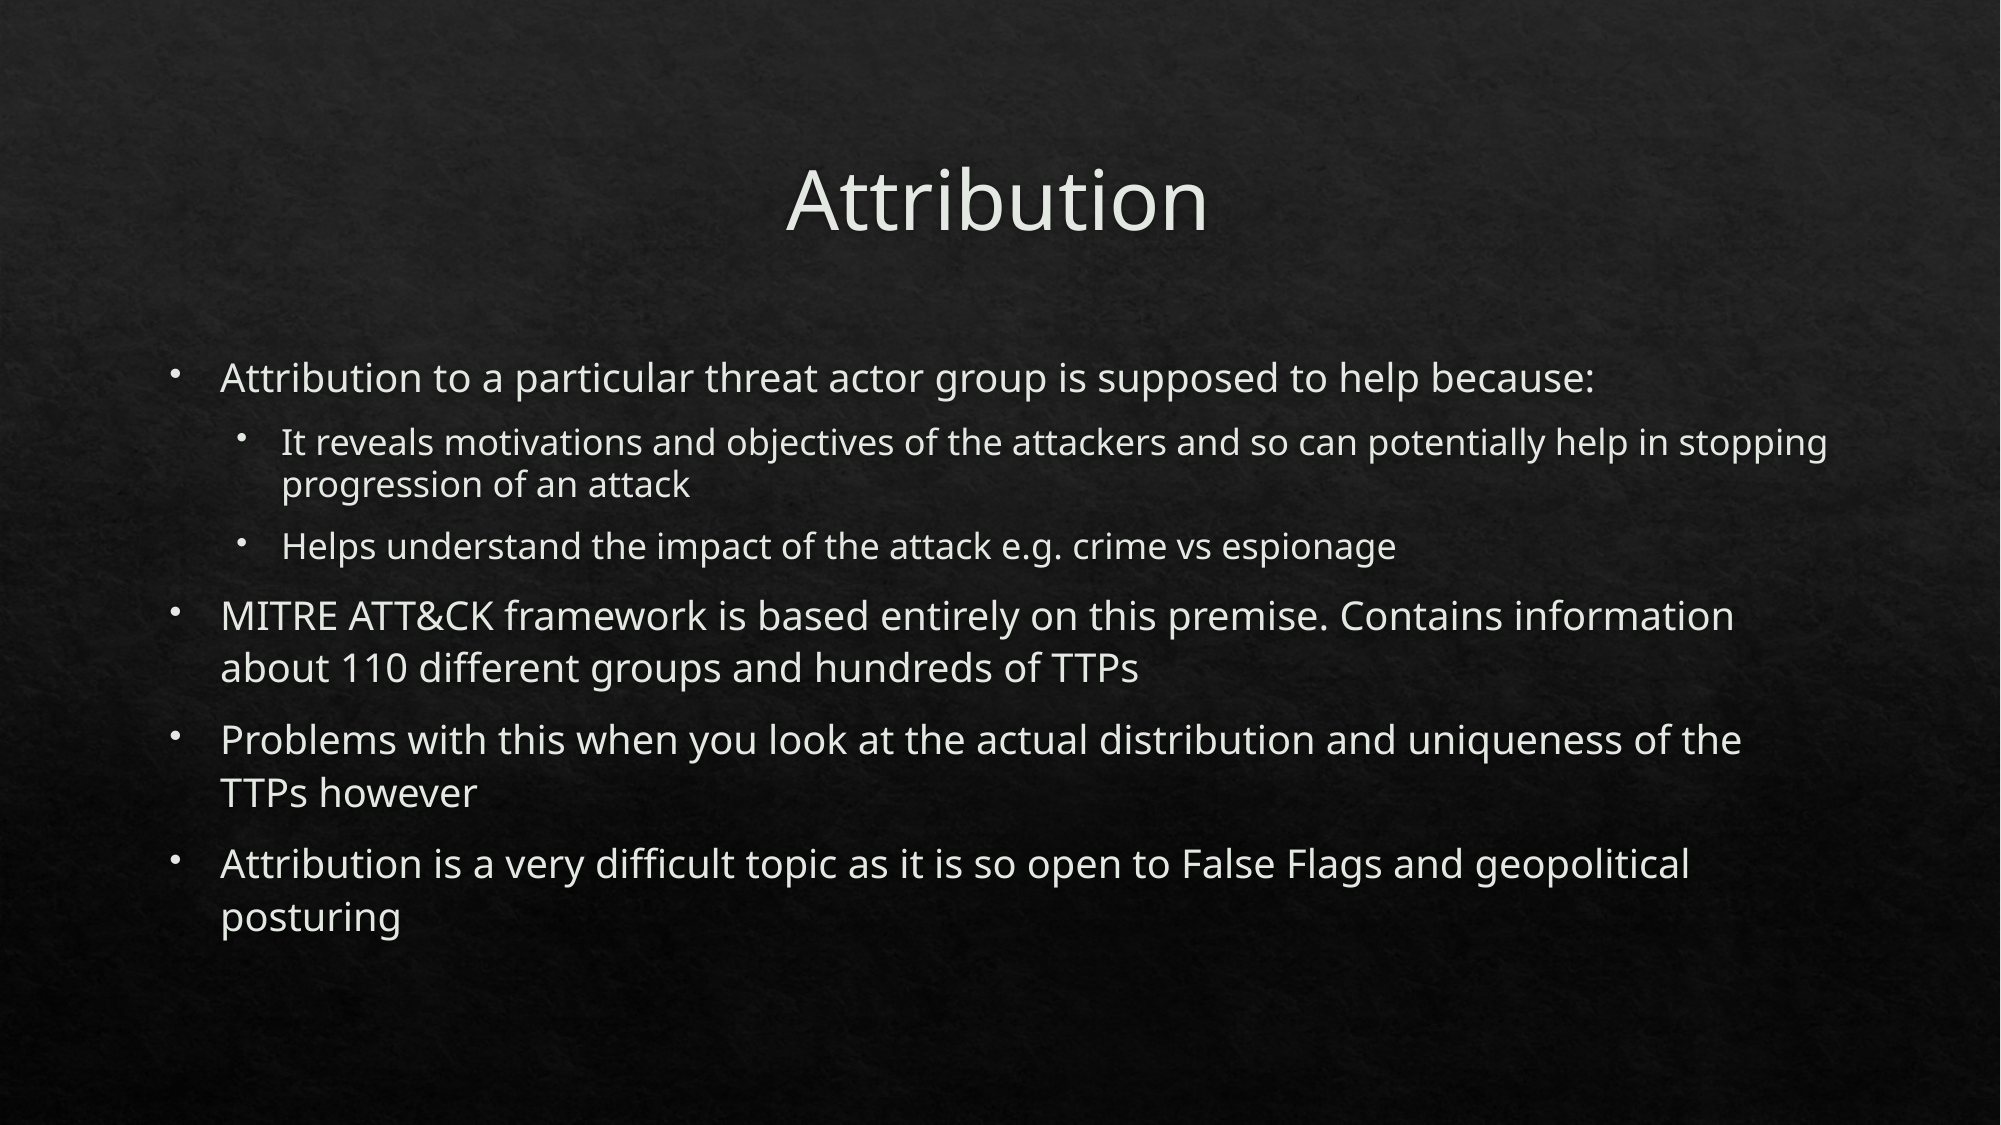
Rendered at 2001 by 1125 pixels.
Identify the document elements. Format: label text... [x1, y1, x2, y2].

title Attribution [149, 99, 1849, 307]
list Attribution to a particular threat actor group is supposed to help because: It reveals motivations and objectives of the attackers and so can potentially help in stopping progression of an attack Helps understand the impact of the attack e.g. crime vs espionage MITRE ATT&CK framework is based entirely on this premise. Contains information about 110 different groups and hundreds of TTPs Problems with this when you look at the actual distribution and uniqueness of the TTPs however Attribution is a very difficult topic as it is so open to False Flags and geopolitical posturing [149, 340, 1849, 950]
